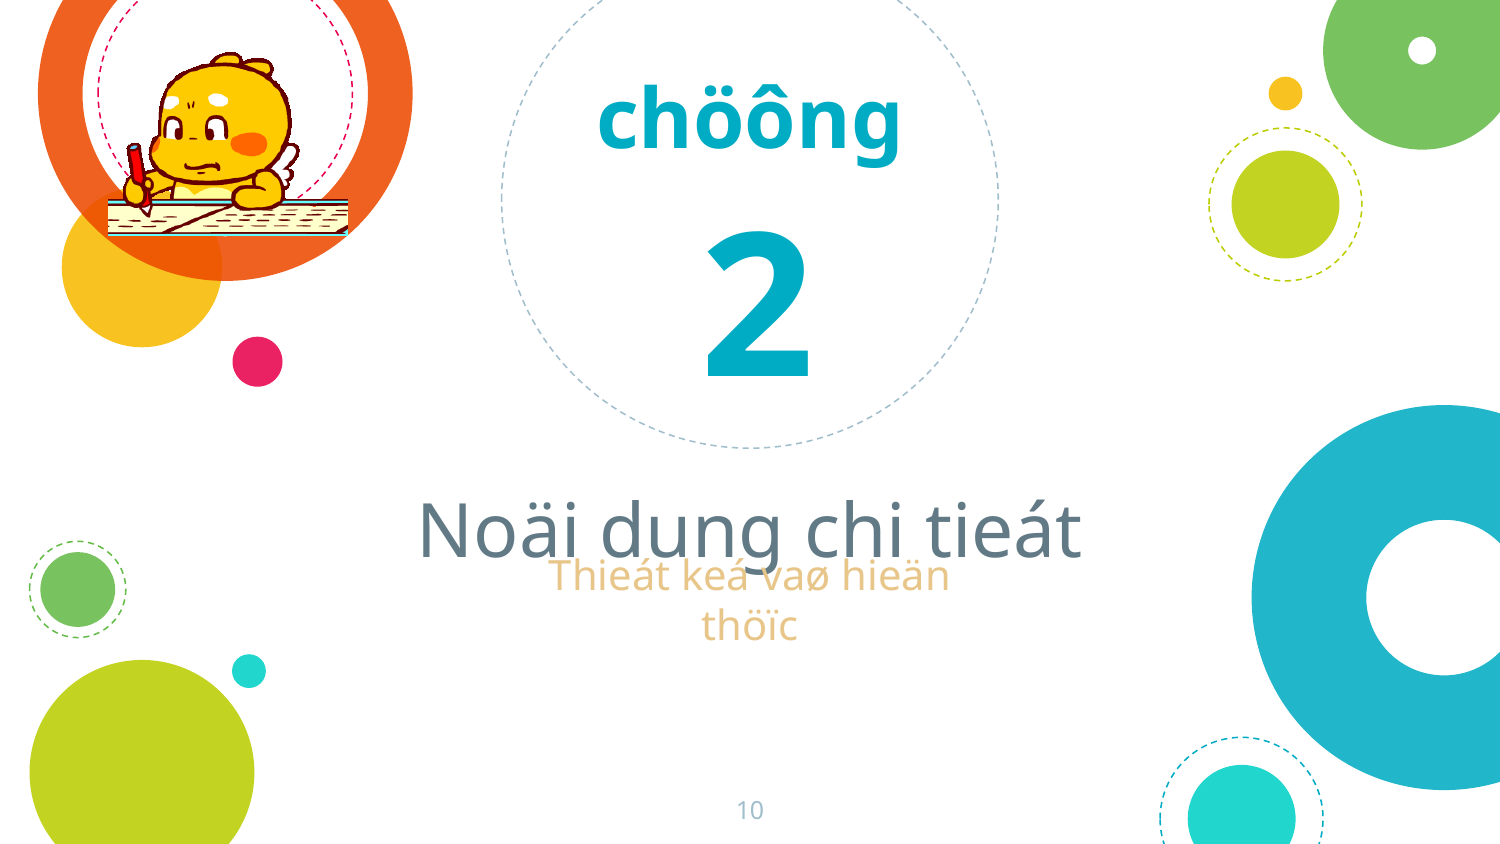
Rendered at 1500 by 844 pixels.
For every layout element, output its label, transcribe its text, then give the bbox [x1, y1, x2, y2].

text_box Thieát keá vaø hieän thöïc [488, 587, 1012, 664]
picture [85, 0, 371, 251]
title Noäi dung chi tieát [290, 397, 1209, 588]
text_box chöông [528, 46, 972, 180]
text_box 2 [685, 180, 815, 432]
slide_number 10 [711, 779, 789, 844]
